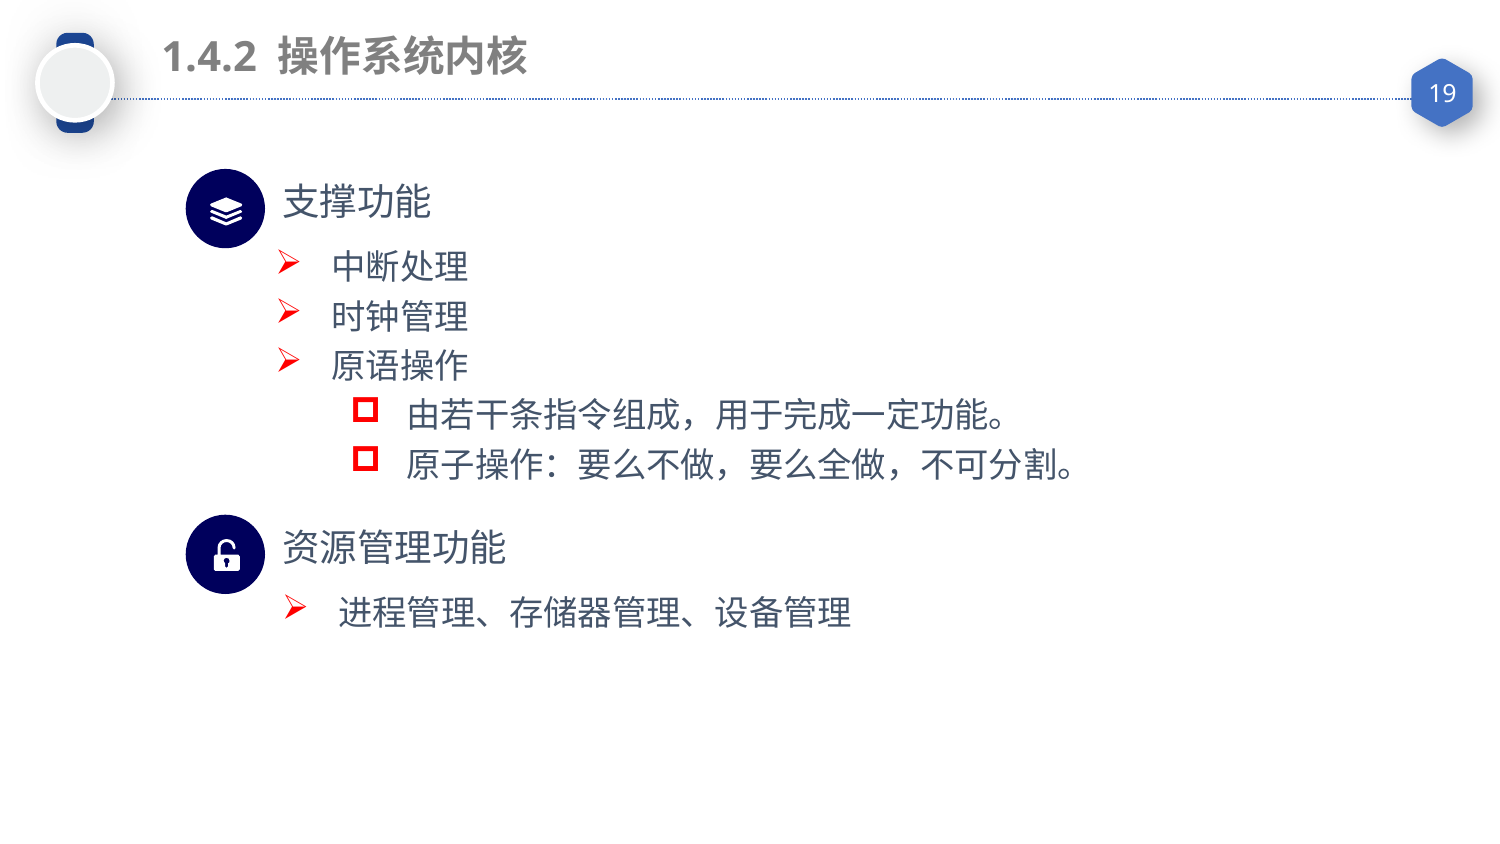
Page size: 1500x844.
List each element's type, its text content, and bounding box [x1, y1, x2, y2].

text_box [213, 539, 240, 571]
text_box 进程管理、存储器管理、设备管理 [270, 577, 926, 656]
text_box 支撑功能 [270, 175, 726, 225]
text_box [210, 216, 243, 226]
text_box [185, 514, 266, 595]
text_box 1.4.2 操作系统内核 [149, 23, 1138, 85]
text_box 资源管理功能 [270, 521, 726, 573]
text_box 中断处理 时钟管理 原语操作 由若干条指令组成，用于完成一定功能。 原子操作：要么不做，要么全做，不可分割。 [264, 231, 1282, 493]
text_box [210, 210, 243, 220]
text_box [210, 197, 243, 213]
text_box [185, 168, 266, 249]
